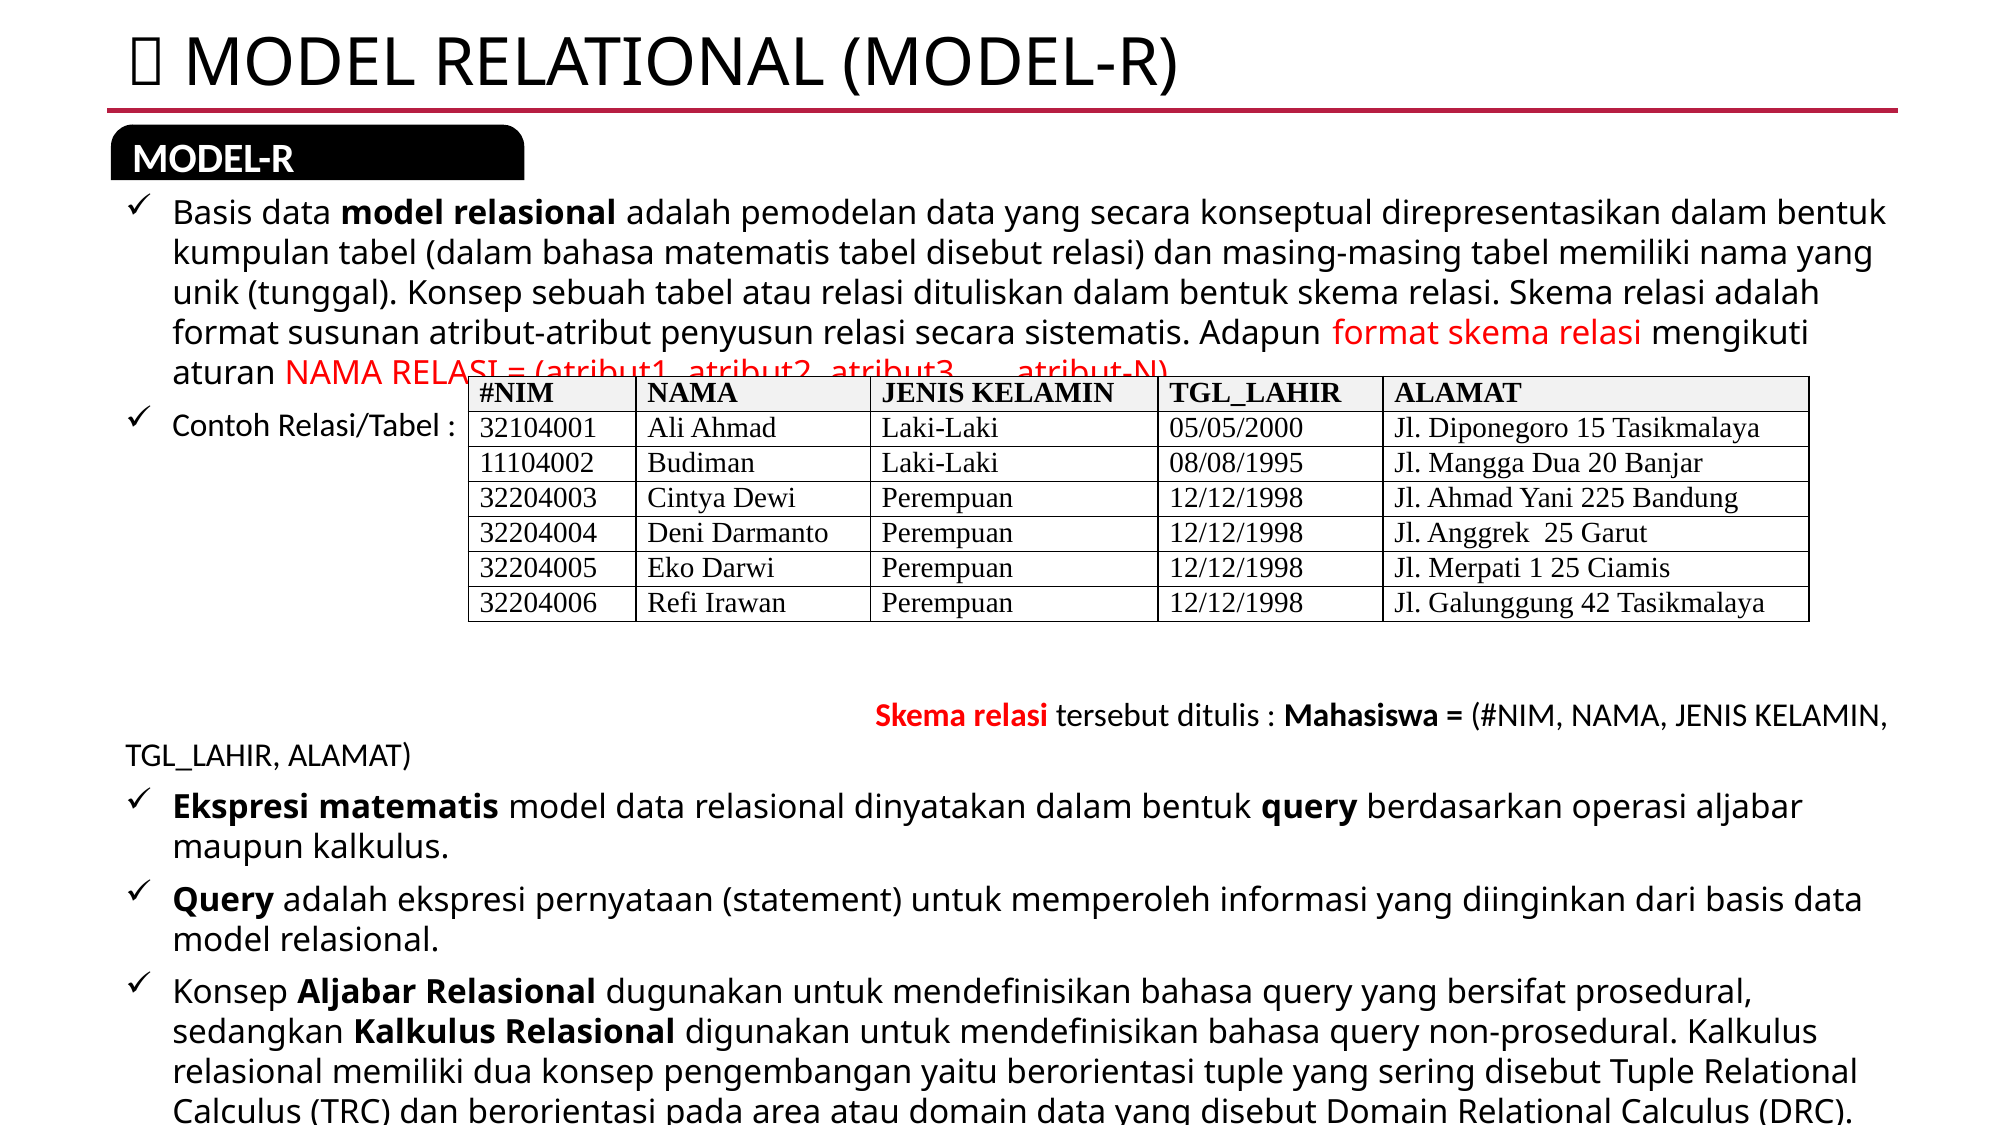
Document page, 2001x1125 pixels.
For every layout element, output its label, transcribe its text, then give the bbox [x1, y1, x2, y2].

table_cell 05/05/2000 [1159, 412, 1382, 446]
text_box Basis data model relasional adalah pemodelan data yang secara konseptual direpresentasikan dalam bentuk kumpulan tabel (dalam bahasa matematis tabel disebut relasi) dan masing-masing tabel memiliki nama yang unik (tunggal). Konsep sebuah tabel atau relasi dituliskan dalam bentuk skema relasi. Skema relasi adalah format susunan atribut-atribut penyusun relasi secara sistematis. Adapun format skema relasi mengikuti aturan NAMA RELASI = (atribut1, atribut2, atribut3, …, atribut-N). Contoh Relasi/Tabel : Skema relasi tersebut ditulis : Mahasiswa = (#NIM, NAMA, JENIS KELAMIN, TGL_LAHIR, ALAMAT) Ekspresi matematis model data relasional dinyatakan dalam bentuk query berdasarkan operasi aljabar maupun kalkulus. Query adalah ekspresi pernyataan (statement) untuk memperoleh informasi yang diinginkan dari basis data model relasional. Konsep Aljabar Relasional dugunakan untuk mendefinisikan bahasa query yang bersifat prosedural, sedangkan Kalkulus Relasional digunakan untuk mendefinisikan bahasa query non-prosedural. Kalkulus relasional memiliki dua konsep pengembangan yaitu berorientasi tuple yang sering disebut Tuple Relational Calculus (TRC) dan berorientasi pada area atau domain data yang disebut Domain Relational Calculus (DRC). Bahasa yang digunakan untuk merepresentasikan query dalam memanipulasi informasi yang diinginkan disebut query language. Konsep struktur standar untuk bahasa query yang digunakan dalam model data relasional dikenal dengan nama Structured Query Language yang disingkat SQL. [110, 183, 1908, 1125]
table_cell 12/12/1998 [1159, 552, 1382, 586]
text_box  MODEl RELATIONAL (Model-R) [110, 20, 1957, 102]
table_header ALAMAT [1384, 377, 1808, 411]
table_cell Eko Darwi [637, 552, 870, 586]
table_cell 32204004 [469, 517, 635, 551]
table_cell Budiman [637, 447, 870, 481]
table_header #NIM [469, 377, 635, 411]
table_cell 32104001 [469, 412, 635, 446]
table_cell Ali Ahmad [637, 412, 870, 446]
table_cell Perempuan [871, 552, 1157, 586]
table_cell Jl. Anggrek 25 Garut [1384, 517, 1808, 551]
table_cell Jl. Merpati 1 25 Ciamis [1384, 552, 1808, 586]
table_cell Cintya Dewi [637, 482, 870, 516]
table_cell 32204005 [469, 552, 635, 586]
table_cell Jl. Diponegoro 15 Tasikmalaya [1384, 412, 1808, 446]
table_cell Perempuan [871, 517, 1157, 551]
text_box MODEL-R [109, 123, 526, 182]
table_cell Laki-Laki [871, 412, 1157, 446]
table_cell 11104002 [469, 447, 635, 481]
table_cell 08/08/1995 [1159, 447, 1382, 481]
table_cell Deni Darmanto [637, 517, 870, 551]
table_cell Perempuan [871, 482, 1157, 516]
table_cell Jl. Galunggung 42 Tasikmalaya [1384, 587, 1808, 621]
table_cell 32204006 [469, 587, 635, 621]
table_cell 12/12/1998 [1159, 587, 1382, 621]
table_header JENIS KELAMIN [871, 377, 1157, 411]
table_cell Jl. Ahmad Yani 225 Bandung [1384, 482, 1808, 516]
table_cell Perempuan [871, 587, 1157, 621]
table_cell Laki-Laki [871, 447, 1157, 481]
table_cell 32204003 [469, 482, 635, 516]
table_cell Refi Irawan [637, 587, 870, 621]
table_cell 12/12/1998 [1159, 517, 1382, 551]
table_cell 12/12/1998 [1159, 482, 1382, 516]
table_header TGL_LAHIR [1159, 377, 1382, 411]
table_cell Jl. Mangga Dua 20 Banjar [1384, 447, 1808, 481]
table_header NAMA [637, 377, 870, 411]
